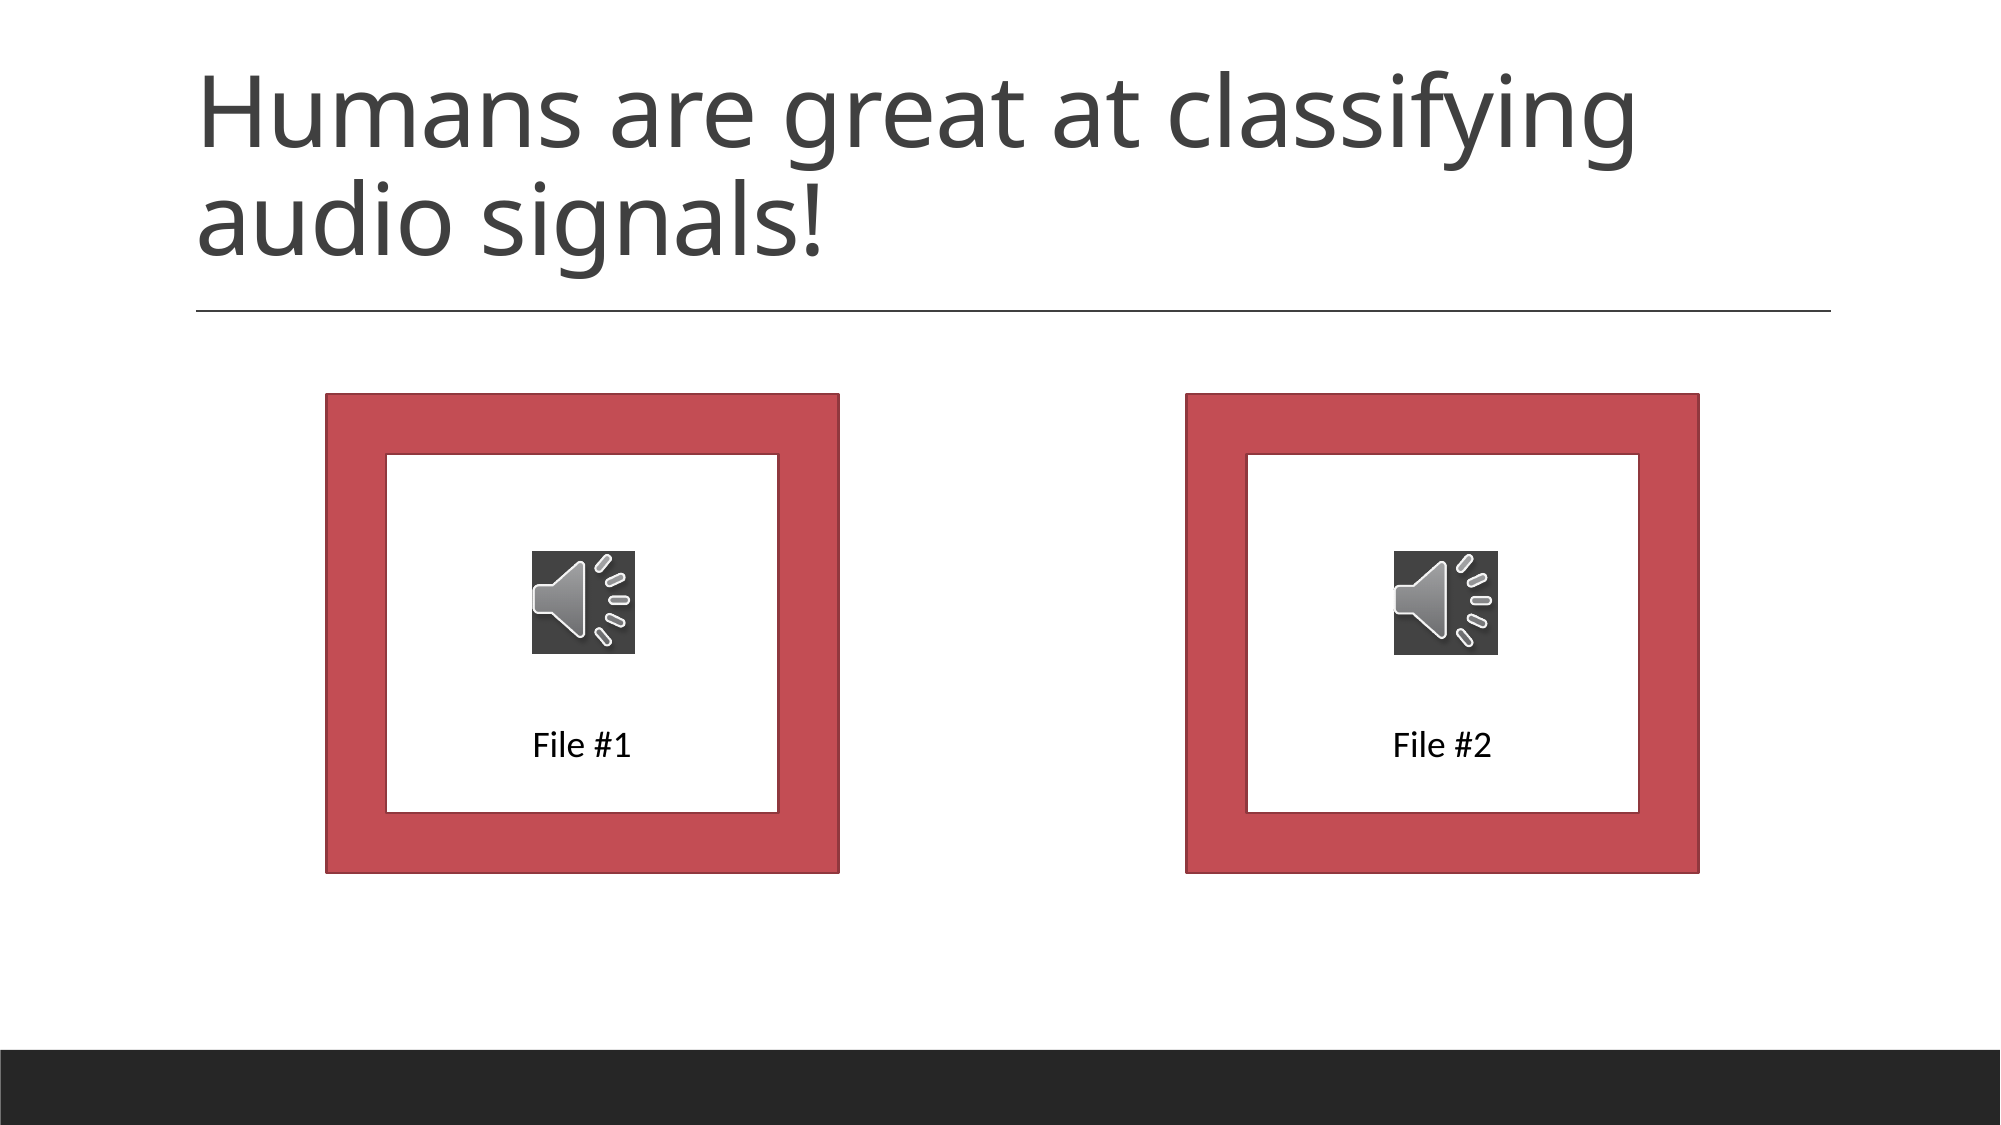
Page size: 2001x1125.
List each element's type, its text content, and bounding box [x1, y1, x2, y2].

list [530, 549, 637, 656]
text_box [1185, 393, 1700, 874]
picture [1392, 549, 1499, 657]
text_box [325, 393, 840, 874]
title Humans are great at classifying audio signals! [180, 47, 1830, 285]
text_box File #1 [517, 712, 647, 773]
text_box File #2 [1378, 712, 1508, 773]
